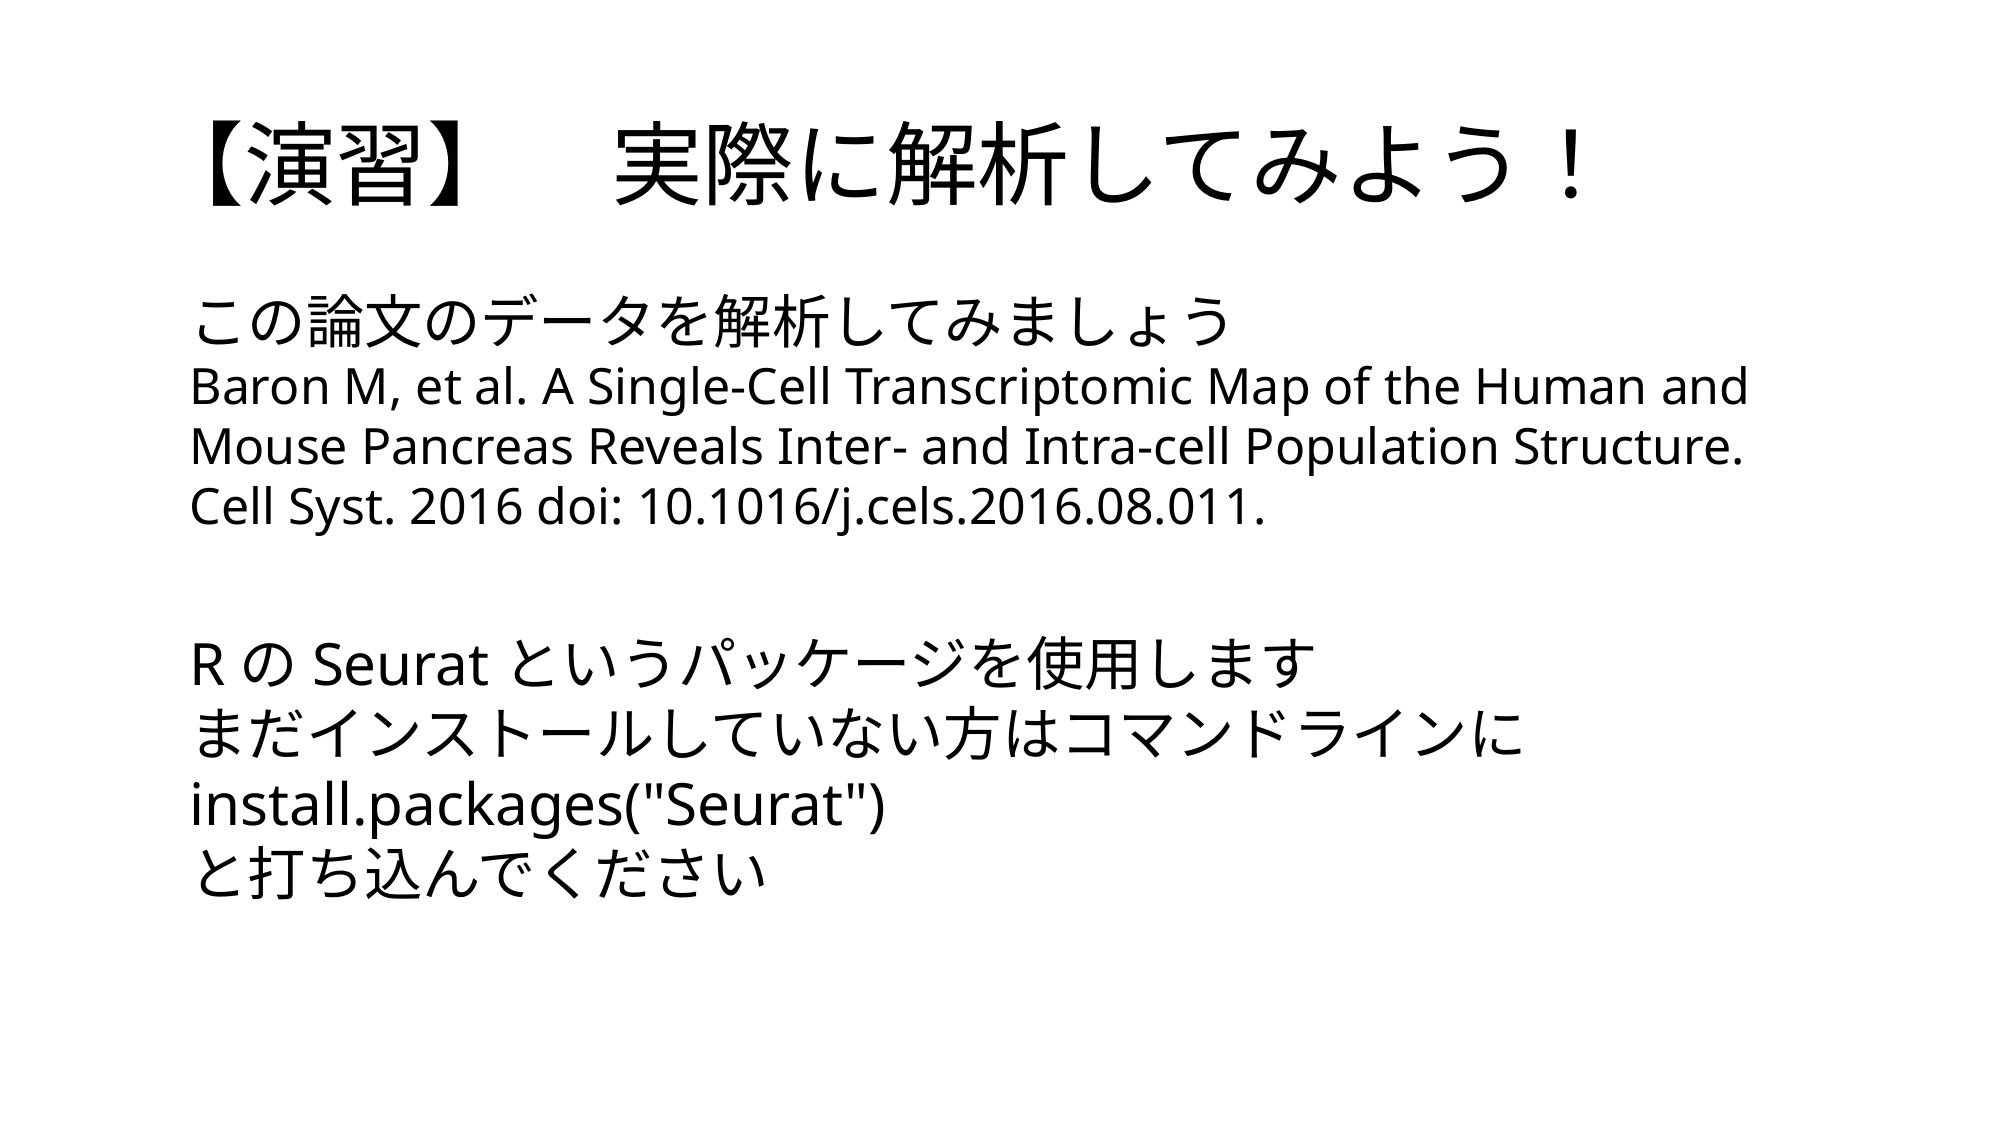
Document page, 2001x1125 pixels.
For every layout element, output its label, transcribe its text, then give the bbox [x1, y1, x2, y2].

text_box この論文のデータを解析してみましょう Baron M, et al. A Single-Cell Transcriptomic Map of the Human and Mouse Pancreas Reveals Inter- and Intra-cell Population Structure. Cell Syst. 2016 doi: 10.1016/j.cels.2016.08.011. [174, 277, 1826, 543]
text_box RのSeuratというパッケージを使用します まだインストールしていない方はコマンドラインに install.packages("Seurat") と打ち込んでください [174, 619, 1620, 915]
title 【演習】 実際に解析してみよう！ [137, 59, 1863, 278]
